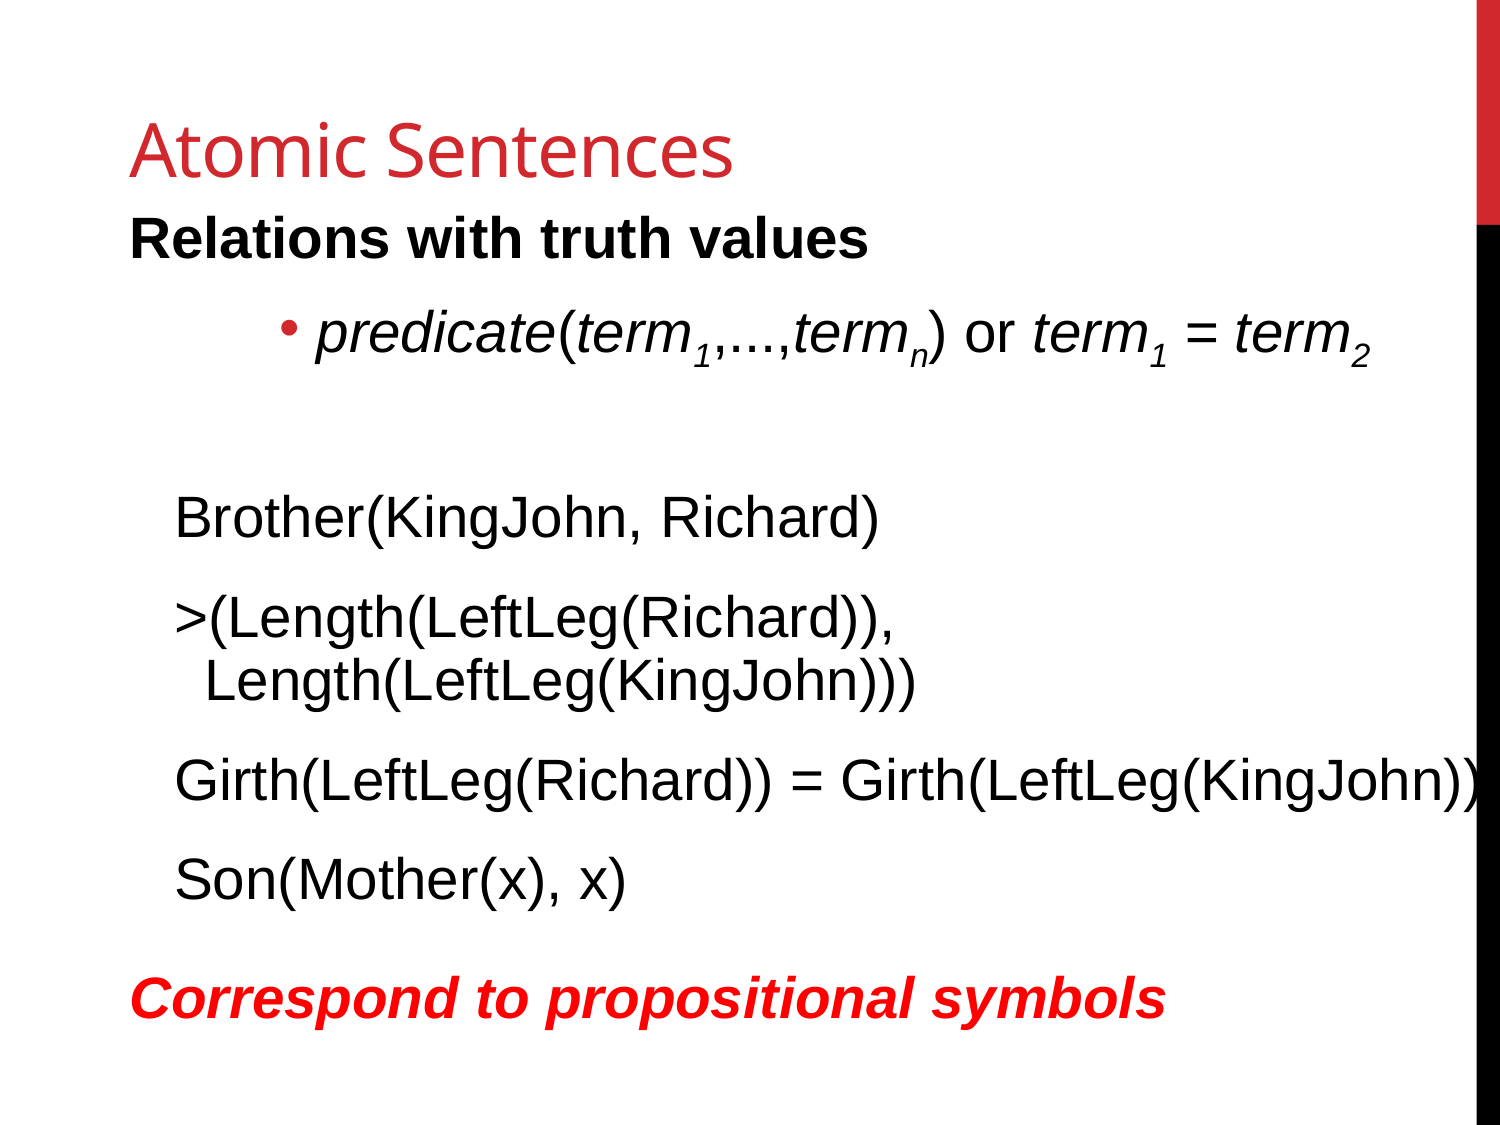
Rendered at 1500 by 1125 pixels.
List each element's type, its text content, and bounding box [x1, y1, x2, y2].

title Atomic Sentences [114, 12, 1390, 200]
list Relations with truth values predicate(term1,...,termn) or term1 = term2 Brother(KingJohn, Richard) >(Length(LeftLeg(Richard)), Length(LeftLeg(KingJohn))) Girth(LeftLeg(Richard)) = Girth(LeftLeg(KingJohn)) Son(Mother(x), x) Correspond to propositional symbols [114, 200, 1500, 927]
